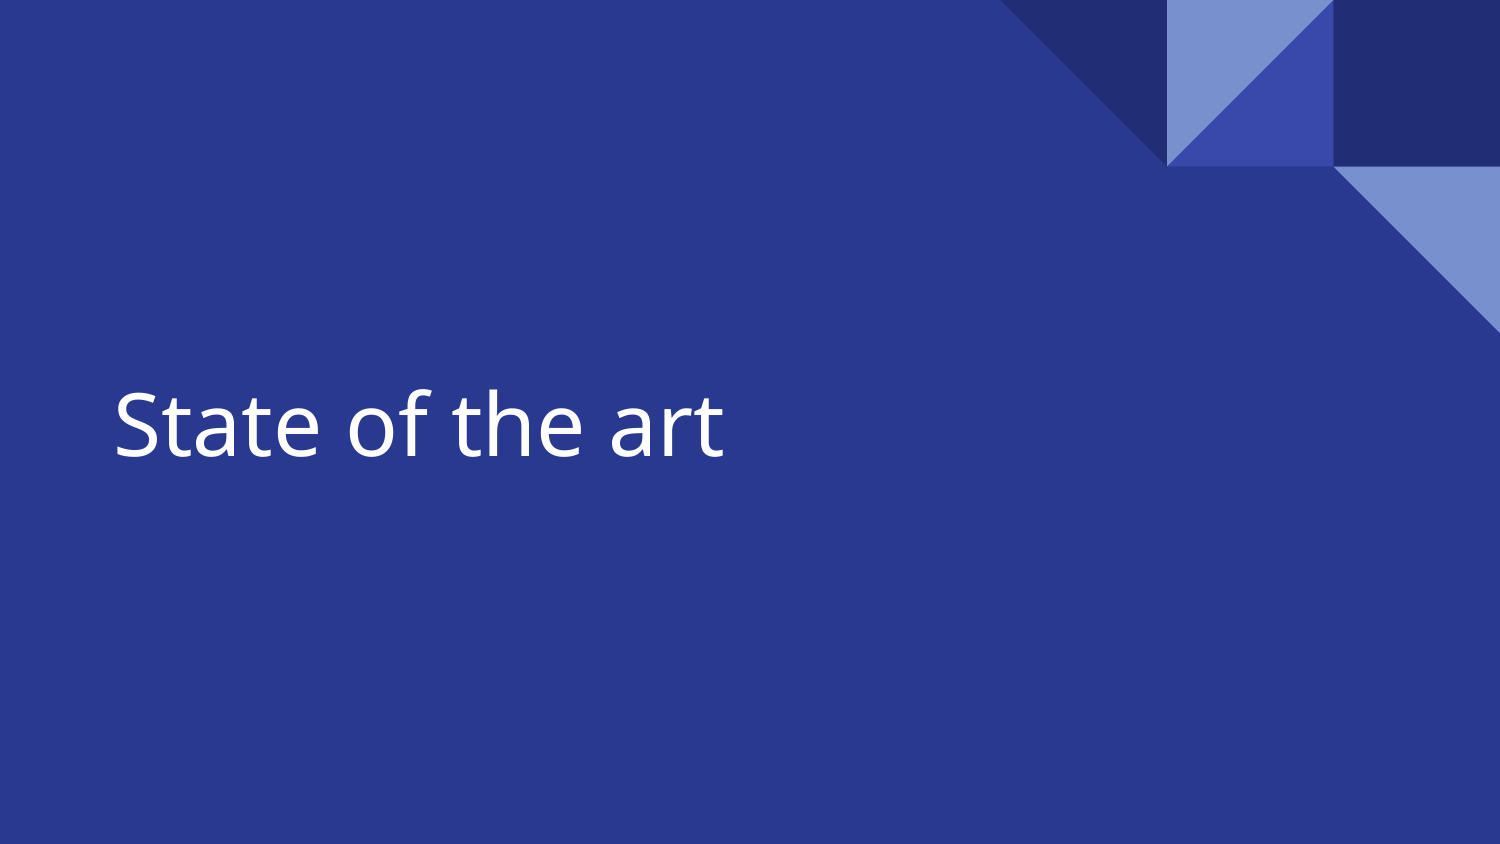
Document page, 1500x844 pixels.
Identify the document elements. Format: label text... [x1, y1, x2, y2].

title State of the art [98, 353, 1447, 491]
